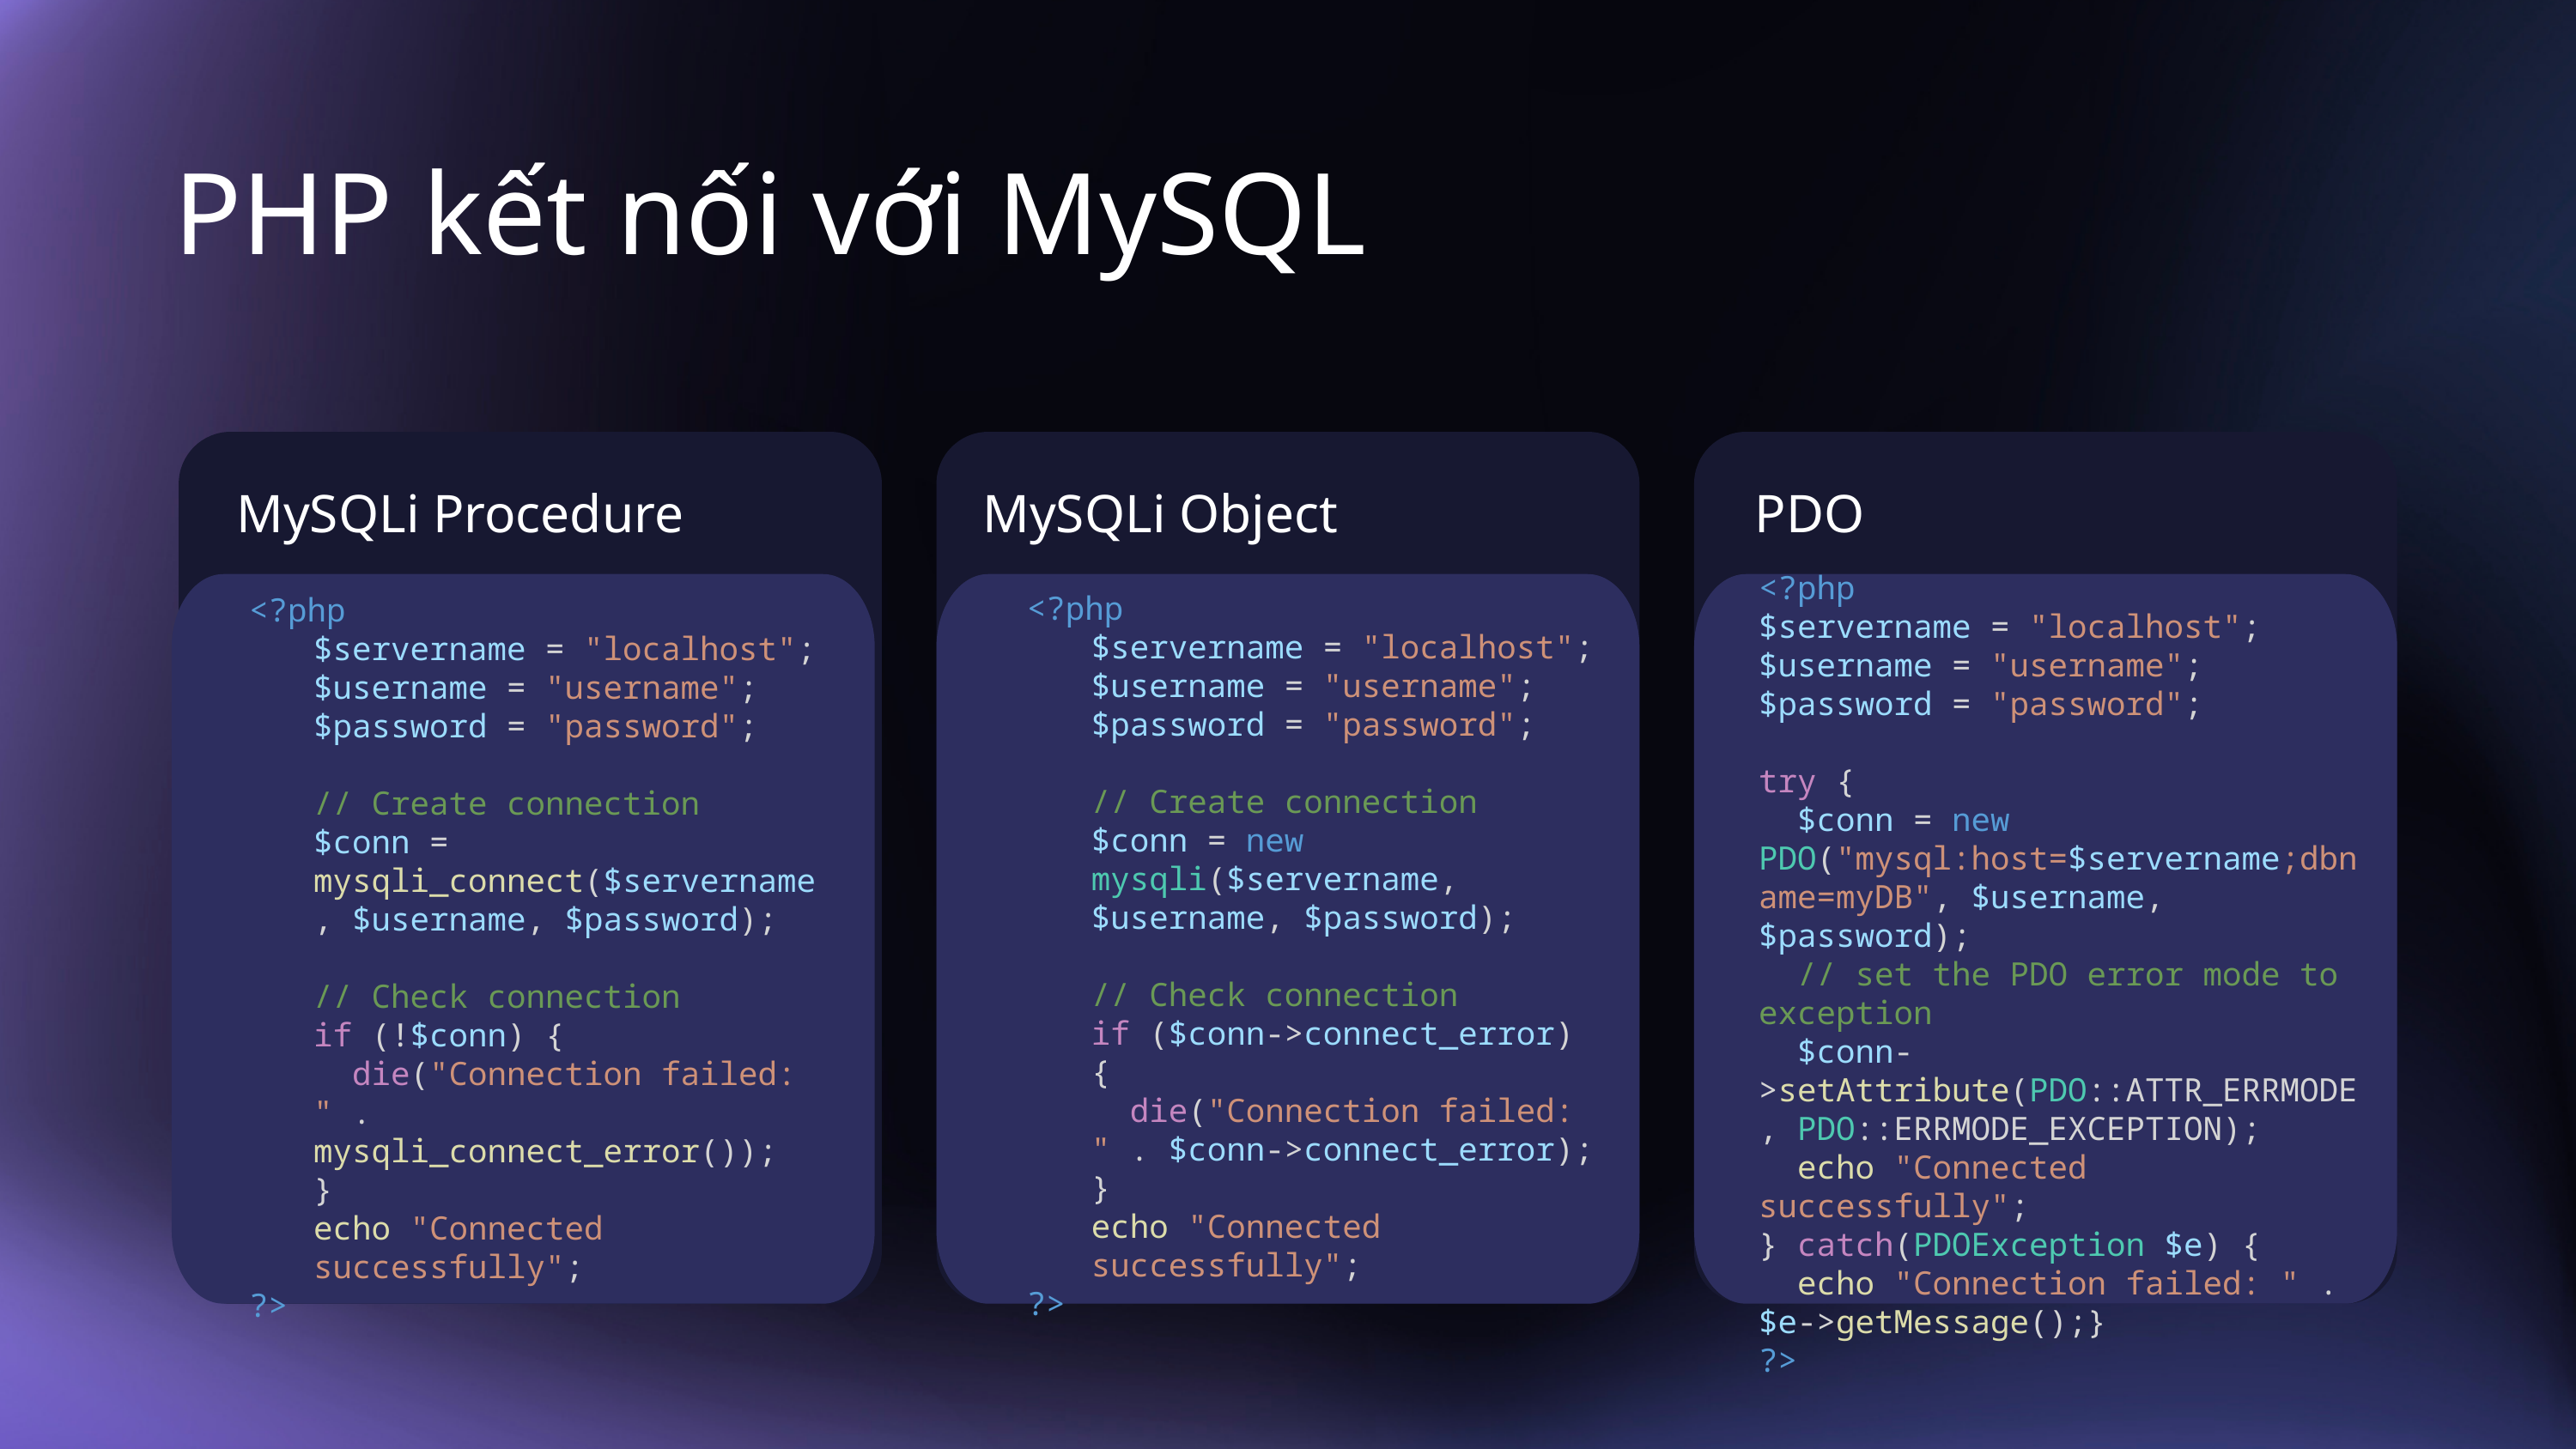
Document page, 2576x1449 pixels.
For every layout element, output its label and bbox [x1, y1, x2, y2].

text_box [171, 431, 883, 1416]
picture [0, 0, 2576, 1449]
text_box [936, 431, 1640, 573]
text_box [936, 573, 1640, 1304]
text_box [1693, 431, 2397, 1433]
